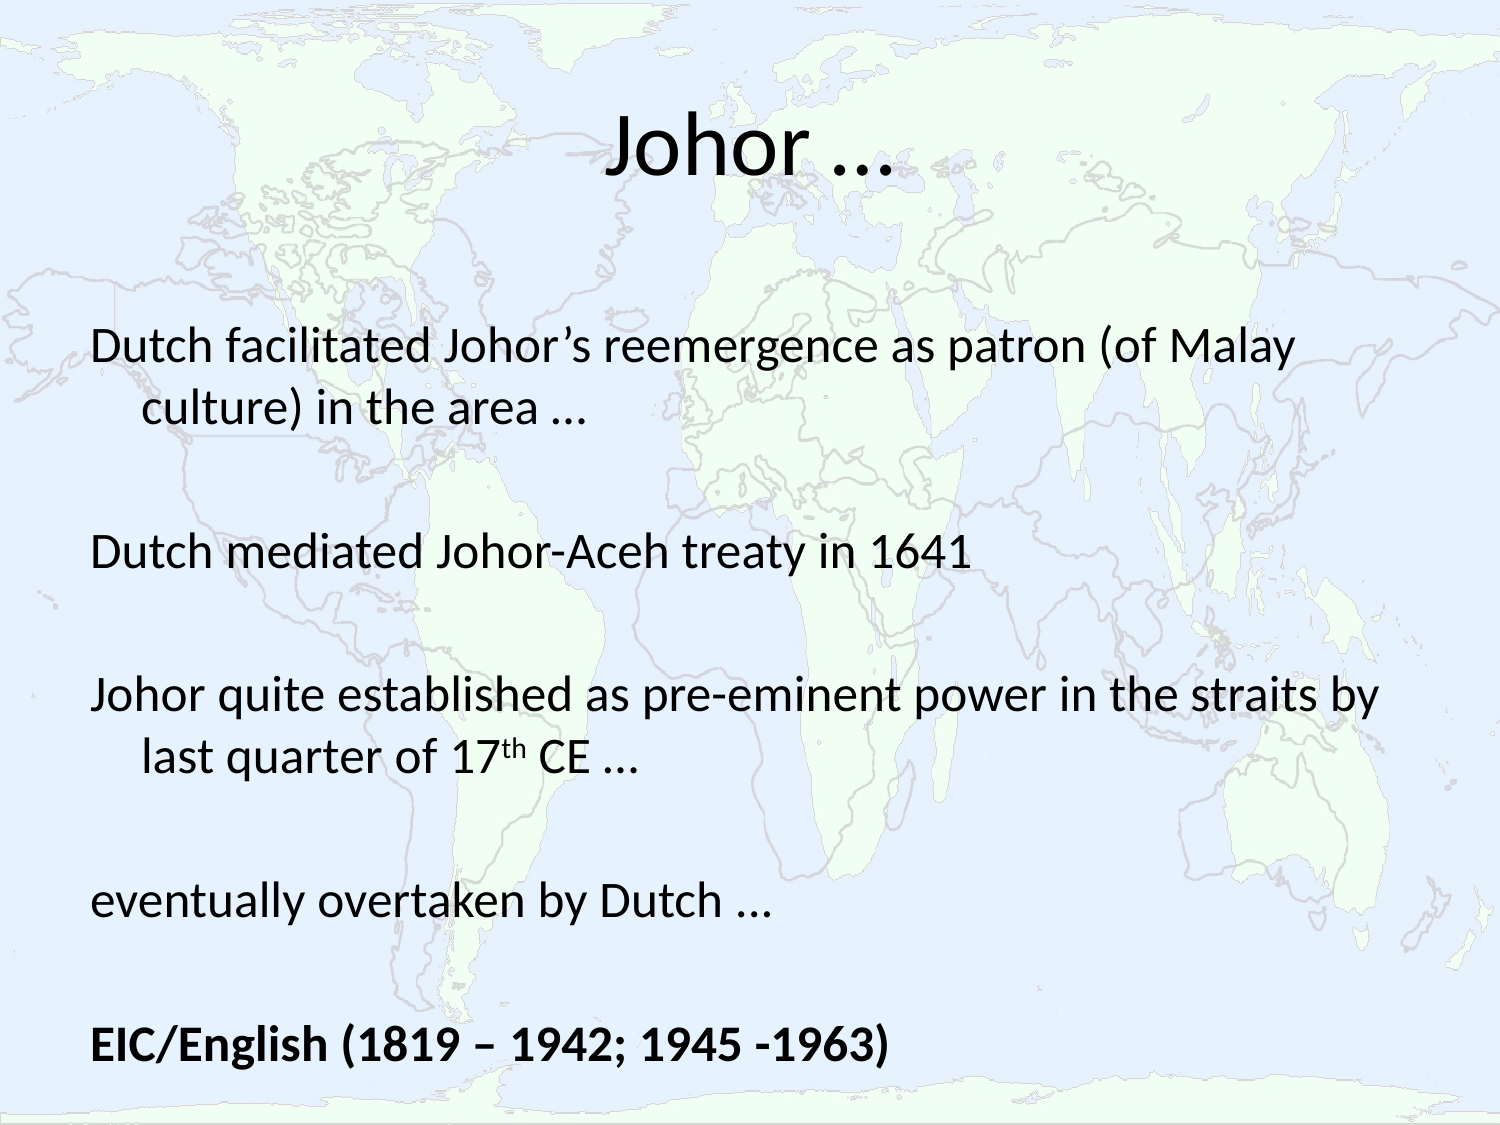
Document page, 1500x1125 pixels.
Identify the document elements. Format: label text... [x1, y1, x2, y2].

list Dutch facilitated Johor’s reemergence as patron (of Malay culture) in the area … Dutch mediated Johor-Aceh treaty in 1641 Johor quite established as pre-eminent power in the straits by last quarter of 17th CE … eventually overtaken by Dutch ... EIC/English (1819 – 1942; 1945 -1963) [75, 231, 1425, 1083]
title Johor … [75, 45, 1425, 231]
